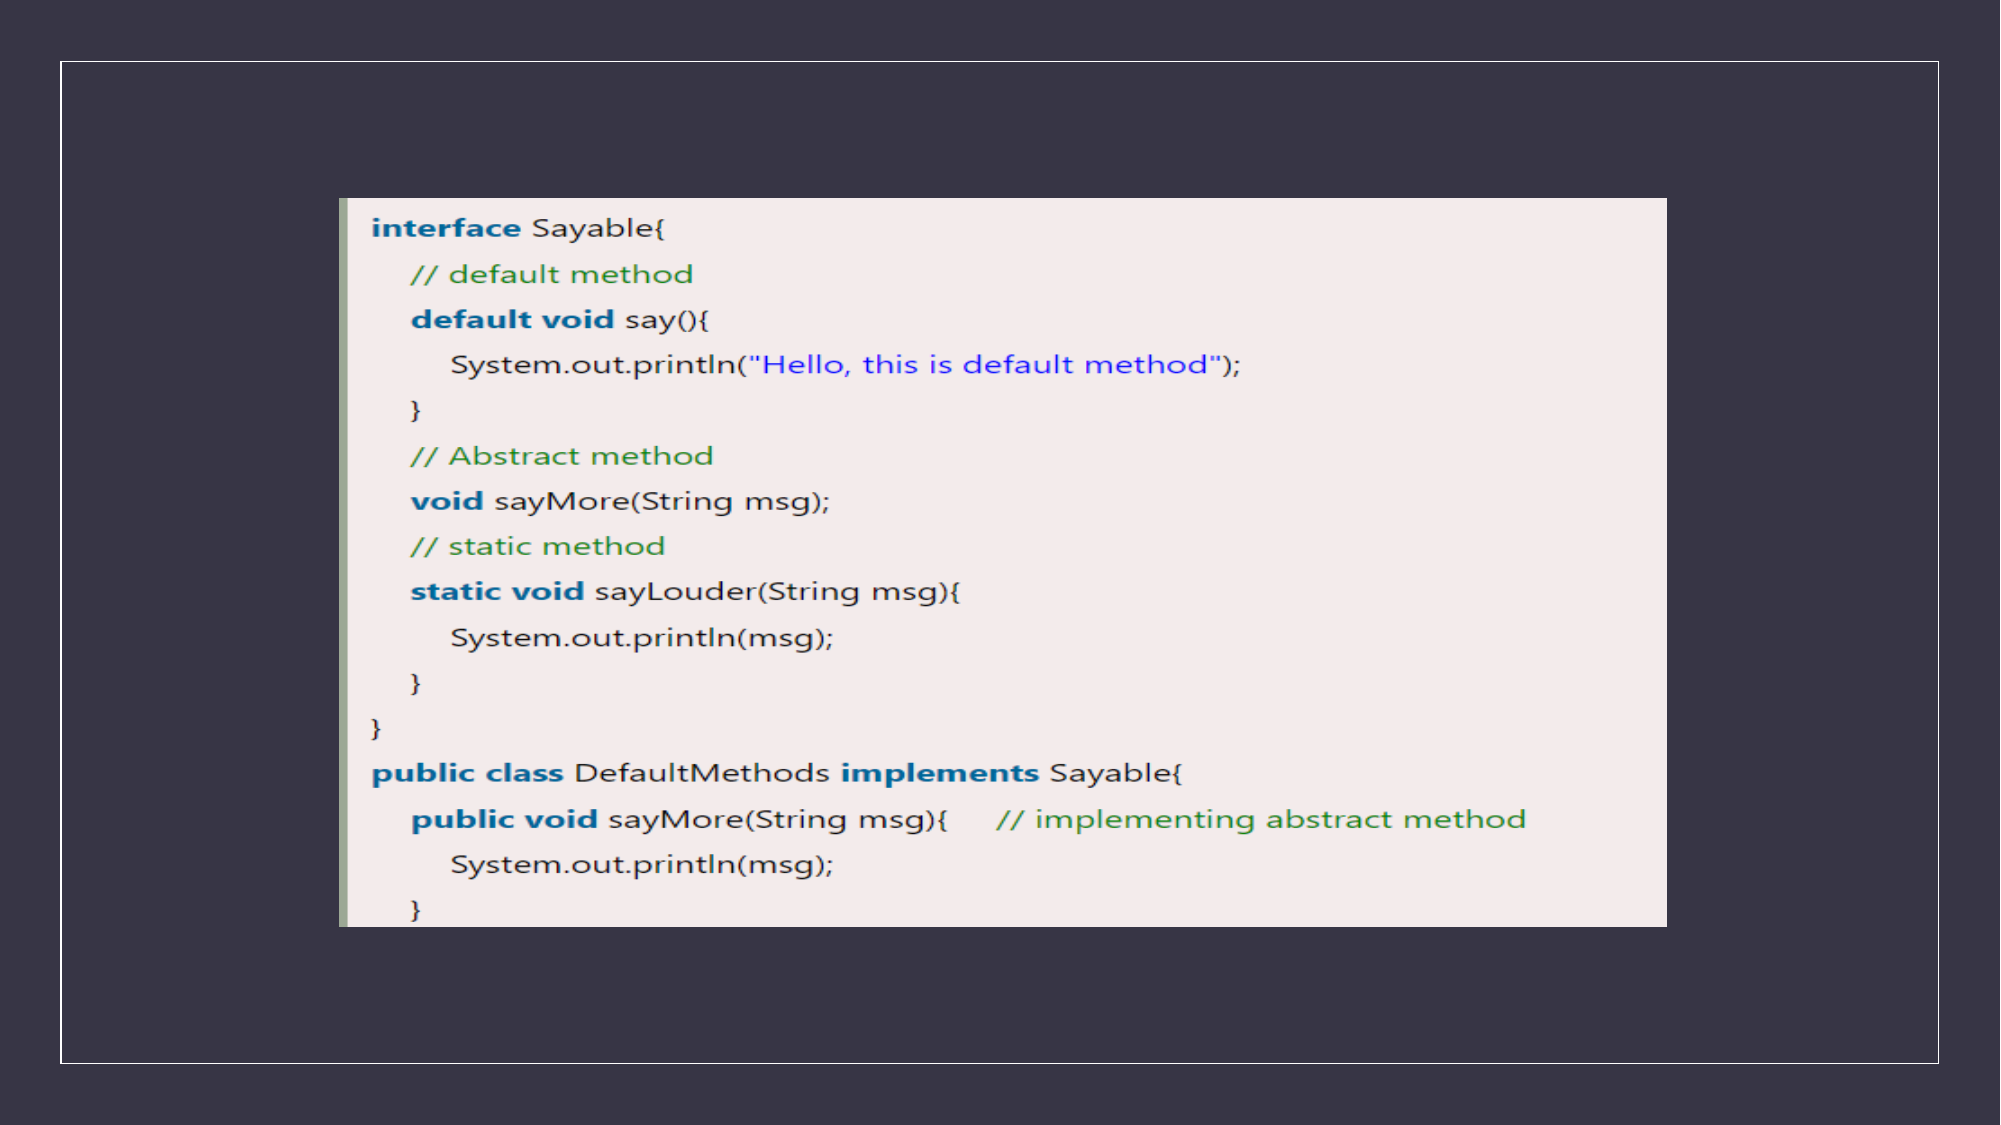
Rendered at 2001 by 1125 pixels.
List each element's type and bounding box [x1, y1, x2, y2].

picture [339, 198, 1667, 927]
